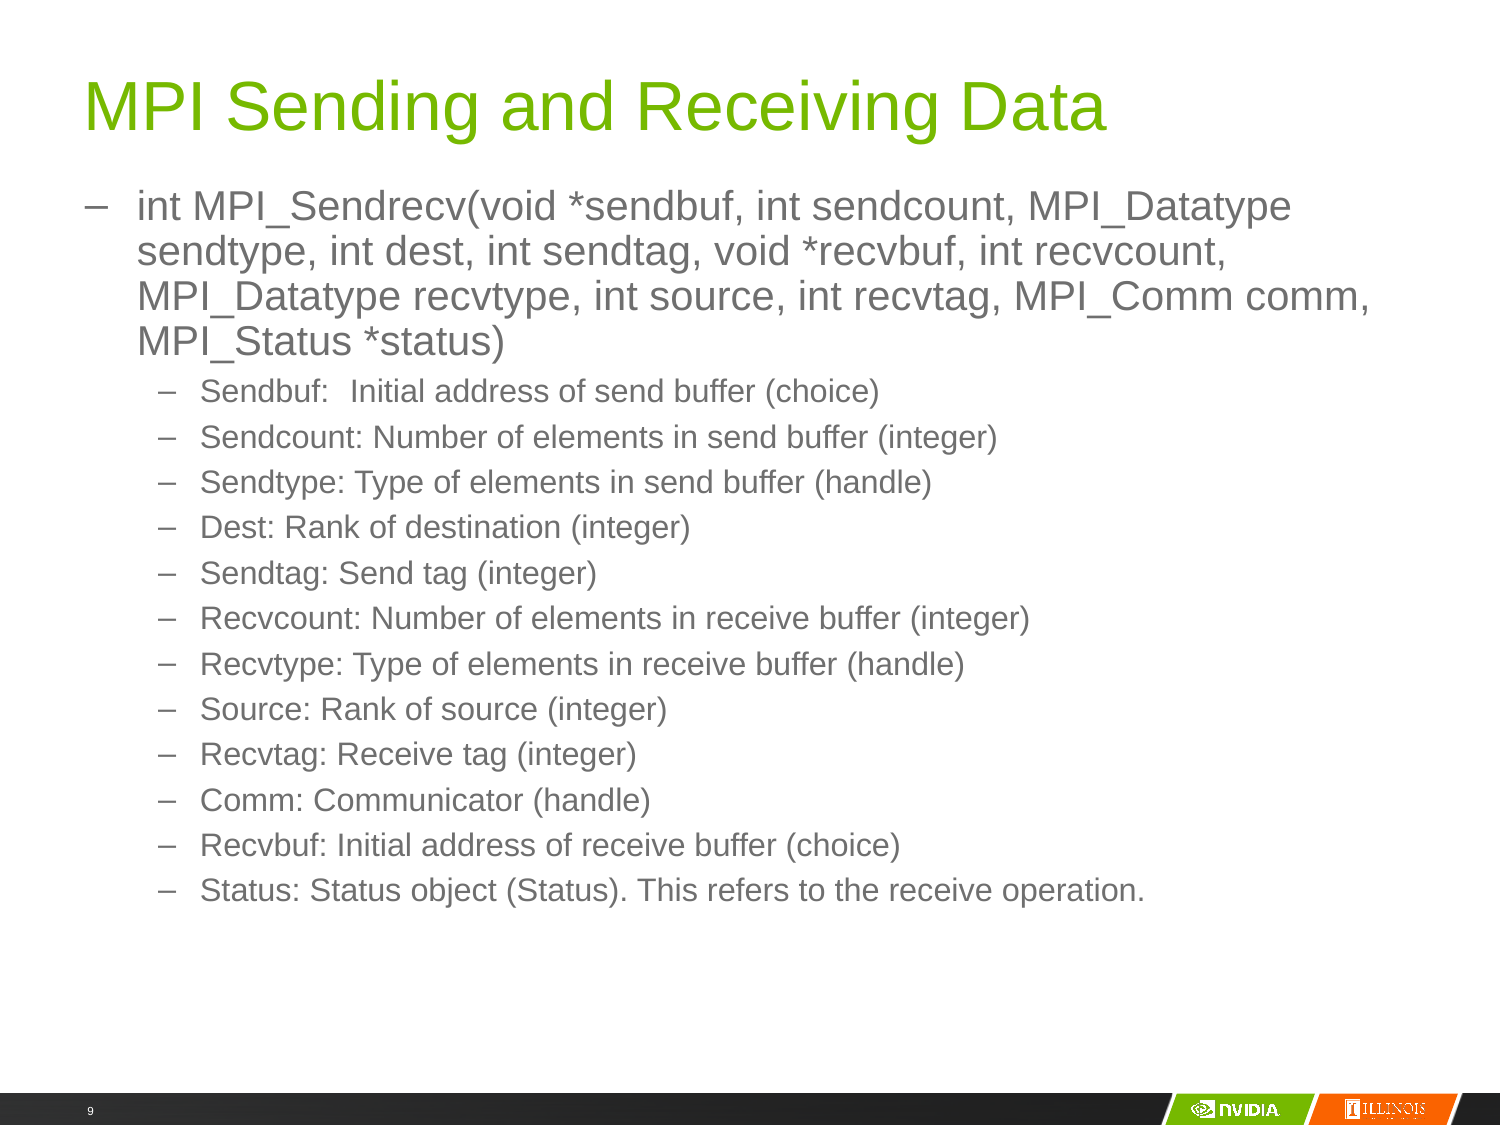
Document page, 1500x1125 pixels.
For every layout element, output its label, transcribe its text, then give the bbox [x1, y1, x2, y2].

picture [1345, 1099, 1360, 1119]
picture [1363, 1103, 1425, 1119]
picture [0, 1093, 1173, 1125]
list int MPI_Sendrecv(void *sendbuf, int sendcount, MPI_Datatype sendtype, int dest, int sendtag, void *recvbuf, int recvcount, MPI_Datatype recvtype, int source, int recvtag, MPI_Comm comm, MPI_Status *status) Sendbuf: Initial address of send buffer (choice) Sendcount: Number of elements in send buffer (integer) Sendtype: Type of elements in send buffer (handle) Dest: Rank of destination (integer) Sendtag: Send tag (integer) Recvcount: Number of elements in receive buffer (integer) Recvtype: Type of elements in receive buffer (handle) Source: Rank of source (integer) Recvtag: Receive tag (integer) Comm: Communicator (handle) Recvbuf: Initial address of receive buffer (choice) Status: Status object (Status). This refers to the receive operation. [69, 176, 1431, 1058]
title MPI Sending and Receiving Data [67, 63, 1433, 155]
picture [1448, 1093, 1500, 1125]
picture [1190, 1100, 1281, 1118]
